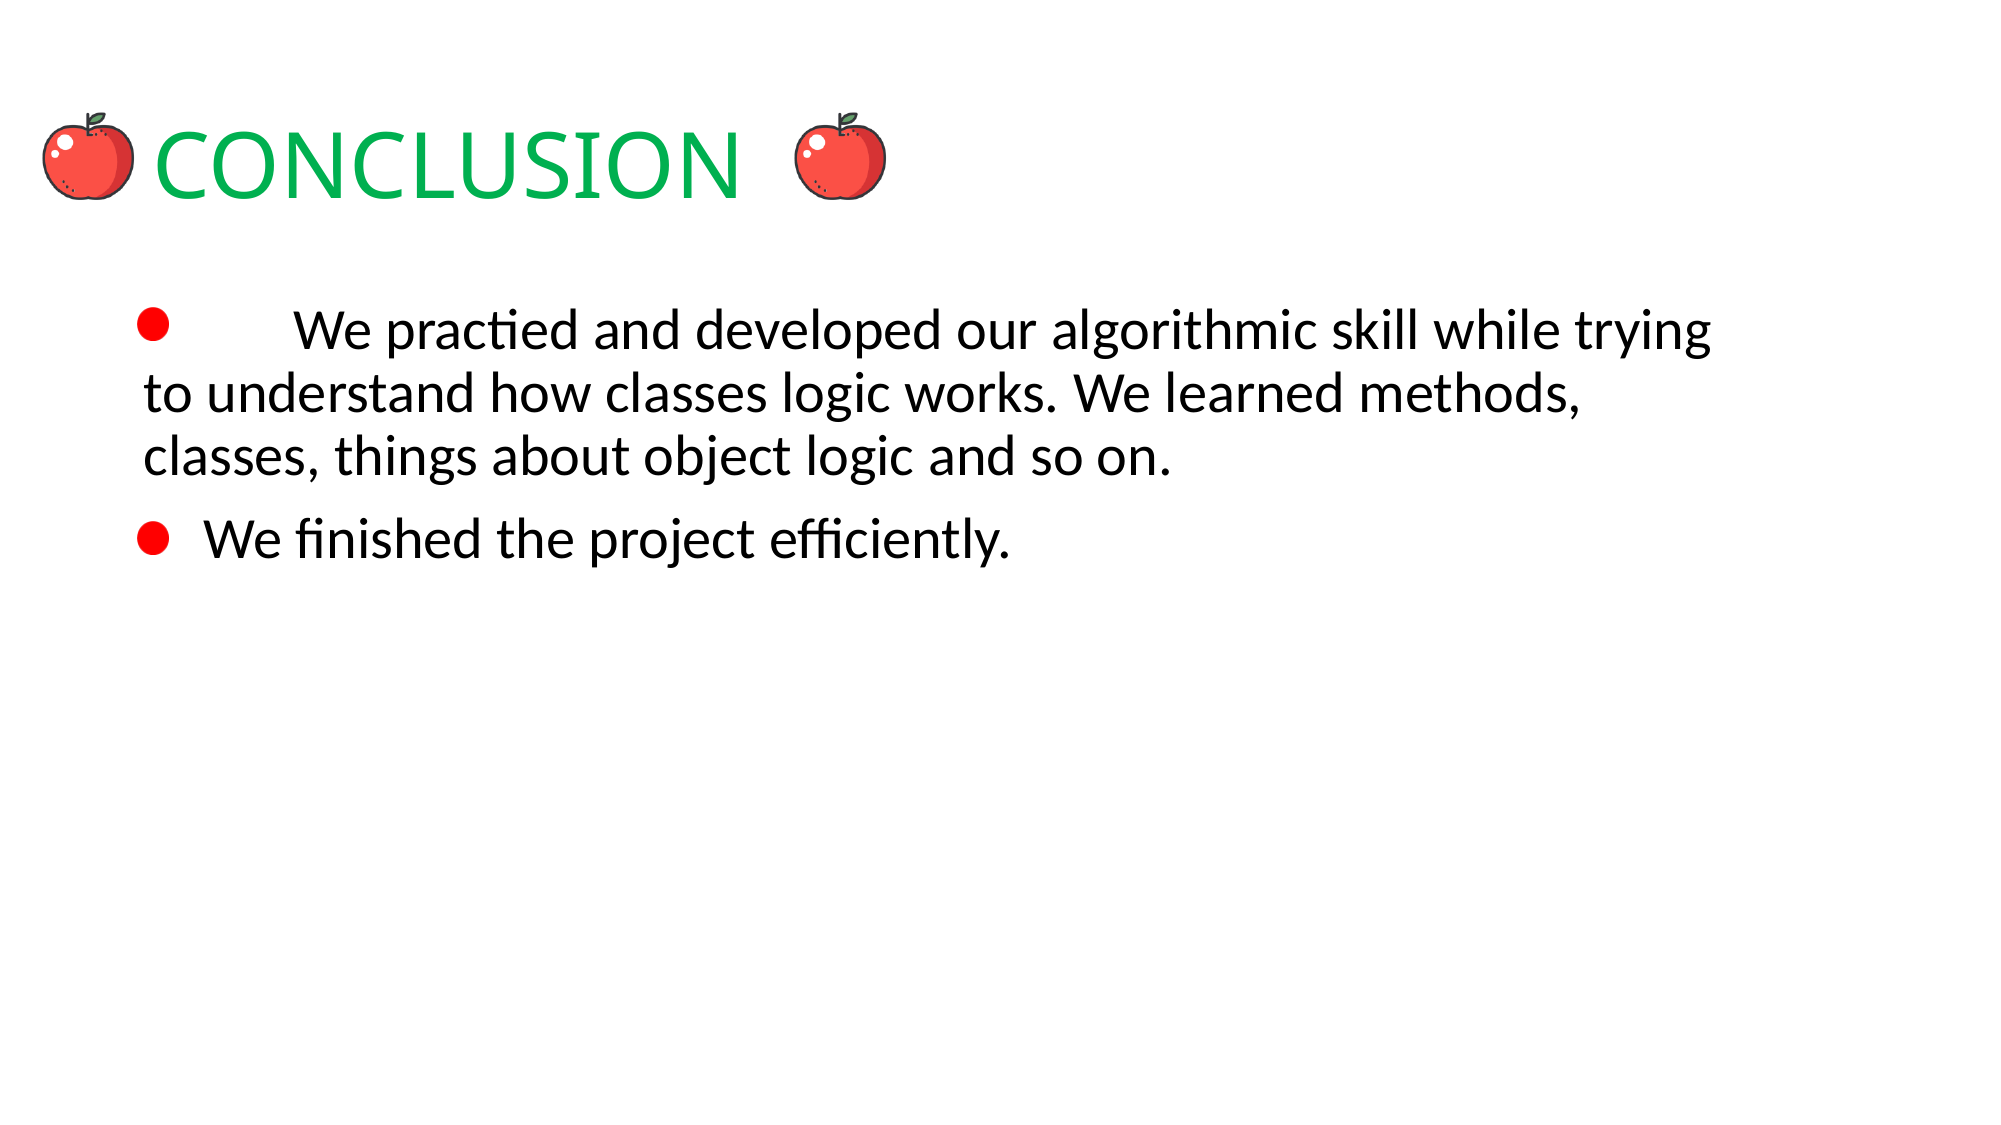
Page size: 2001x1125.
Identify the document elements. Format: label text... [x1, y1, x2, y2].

text_box CONCLUSION [137, 59, 1863, 278]
picture [790, 106, 890, 206]
picture [137, 307, 169, 341]
picture [137, 521, 169, 555]
picture [38, 106, 138, 206]
text_box We practied and developed our algorithmic skill while trying to understand how classes logic works. We learned methods, classes, things about object logic and so on. We finished the project efficiently. [38, 291, 1764, 1006]
